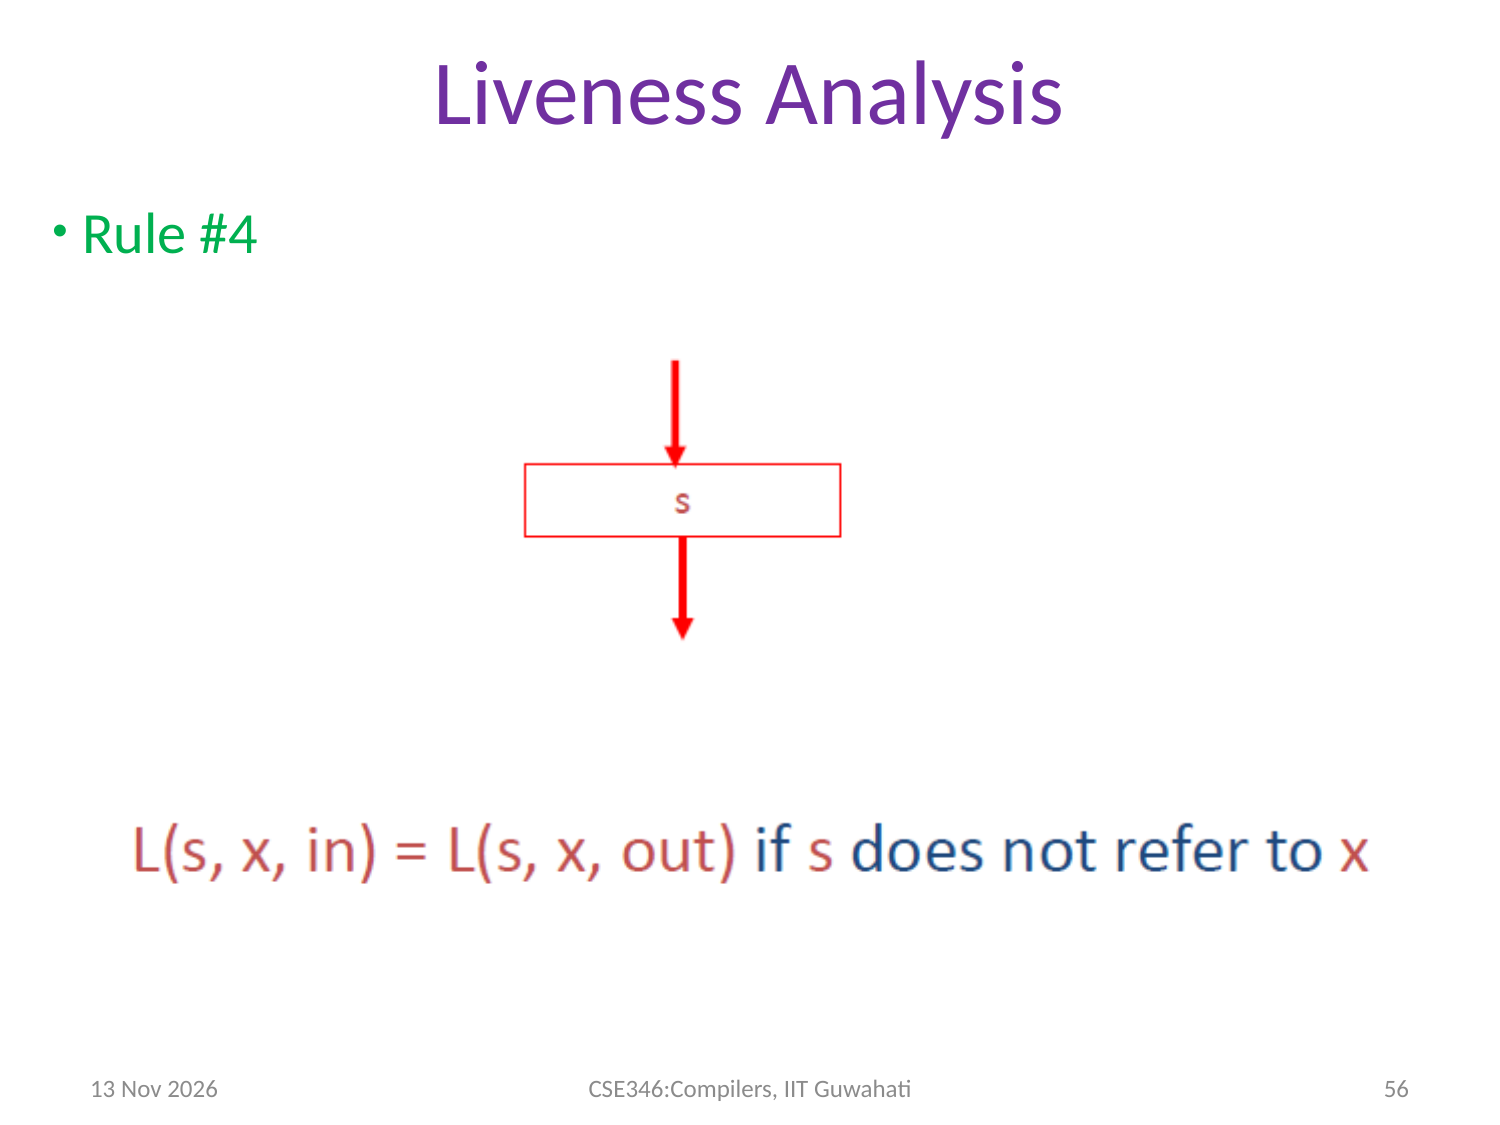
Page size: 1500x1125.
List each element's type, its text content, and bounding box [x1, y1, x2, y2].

text_box Rule #4 [37, 187, 1463, 273]
slide_number 27-Apr-14 [75, 1062, 424, 1113]
slide_number 56 [1075, 1062, 1425, 1113]
text_box [49, 273, 1463, 963]
title Liveness Analysis [75, 12, 1425, 163]
footer CSE346:Compilers, IIT Guwahati [513, 1062, 988, 1113]
picture [124, 337, 1382, 888]
